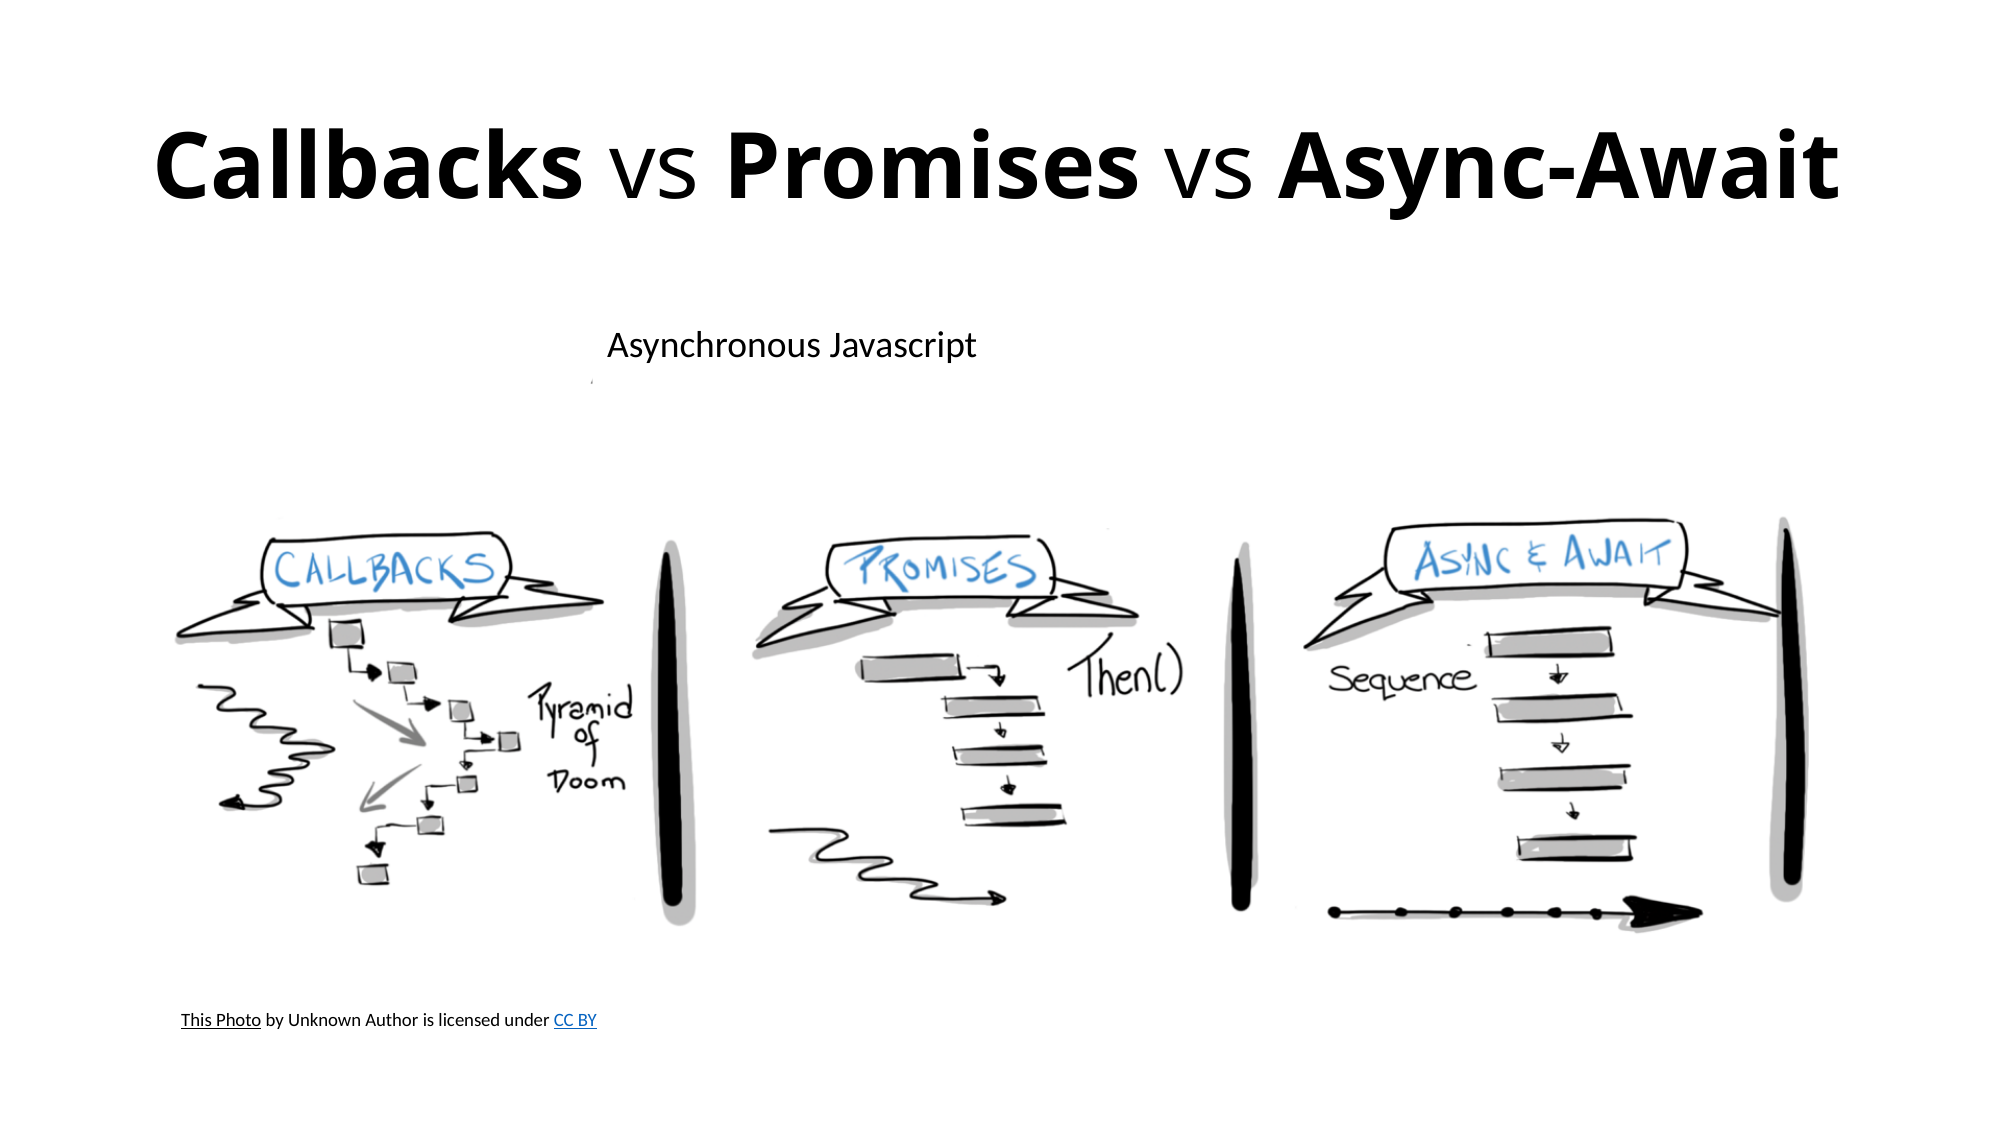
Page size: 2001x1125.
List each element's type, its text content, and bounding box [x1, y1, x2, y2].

title Callbacks vs Promises vs Async-Await [137, 59, 1863, 278]
text_box This Photo by Unknown Author is licensed under CC BY [166, 1001, 1834, 1038]
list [166, 312, 1834, 1001]
